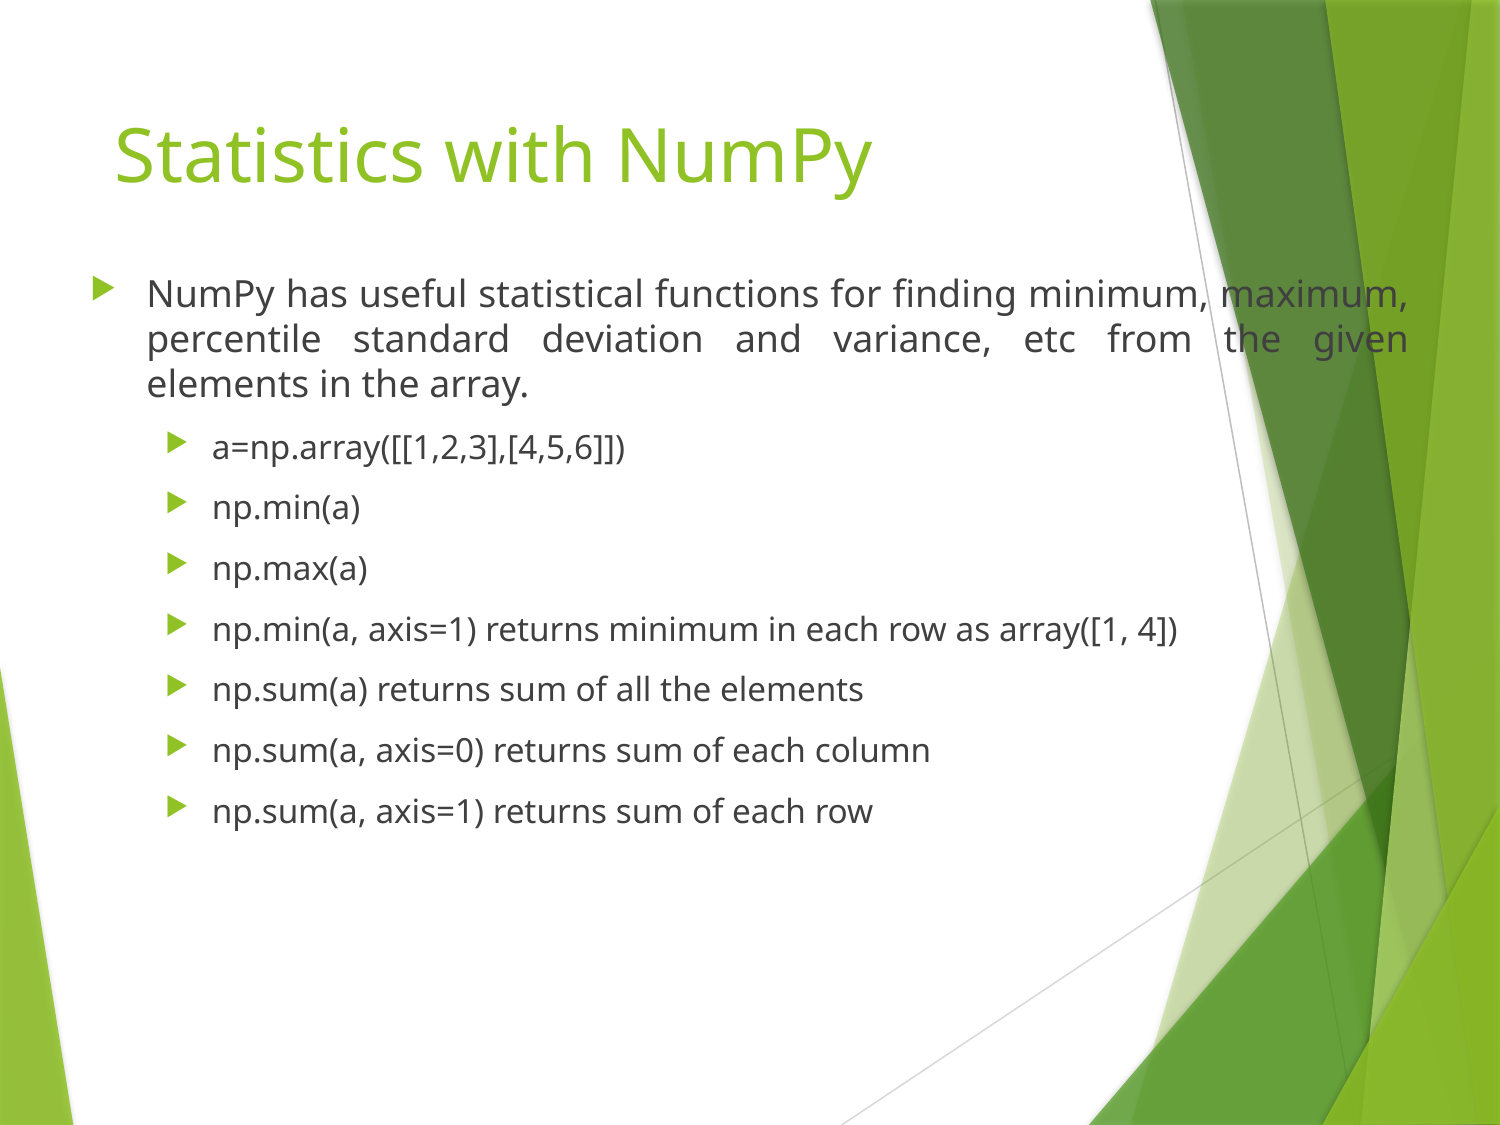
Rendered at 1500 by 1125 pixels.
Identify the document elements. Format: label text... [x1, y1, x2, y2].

title Statistics with NumPy [99, 99, 1142, 262]
list NumPy has useful statistical functions for finding minimum, maximum, percentile standard deviation and variance, etc from the given elements in the array. a=np.array([[1,2,3],[4,5,6]]) np.min(a) np.max(a) np.min(a, axis=1) returns minimum in each row as array([1, 4]) np.sum(a) returns sum of all the elements np.sum(a, axis=0) returns sum of each column np.sum(a, axis=1) returns sum of each row [75, 262, 1425, 1080]
